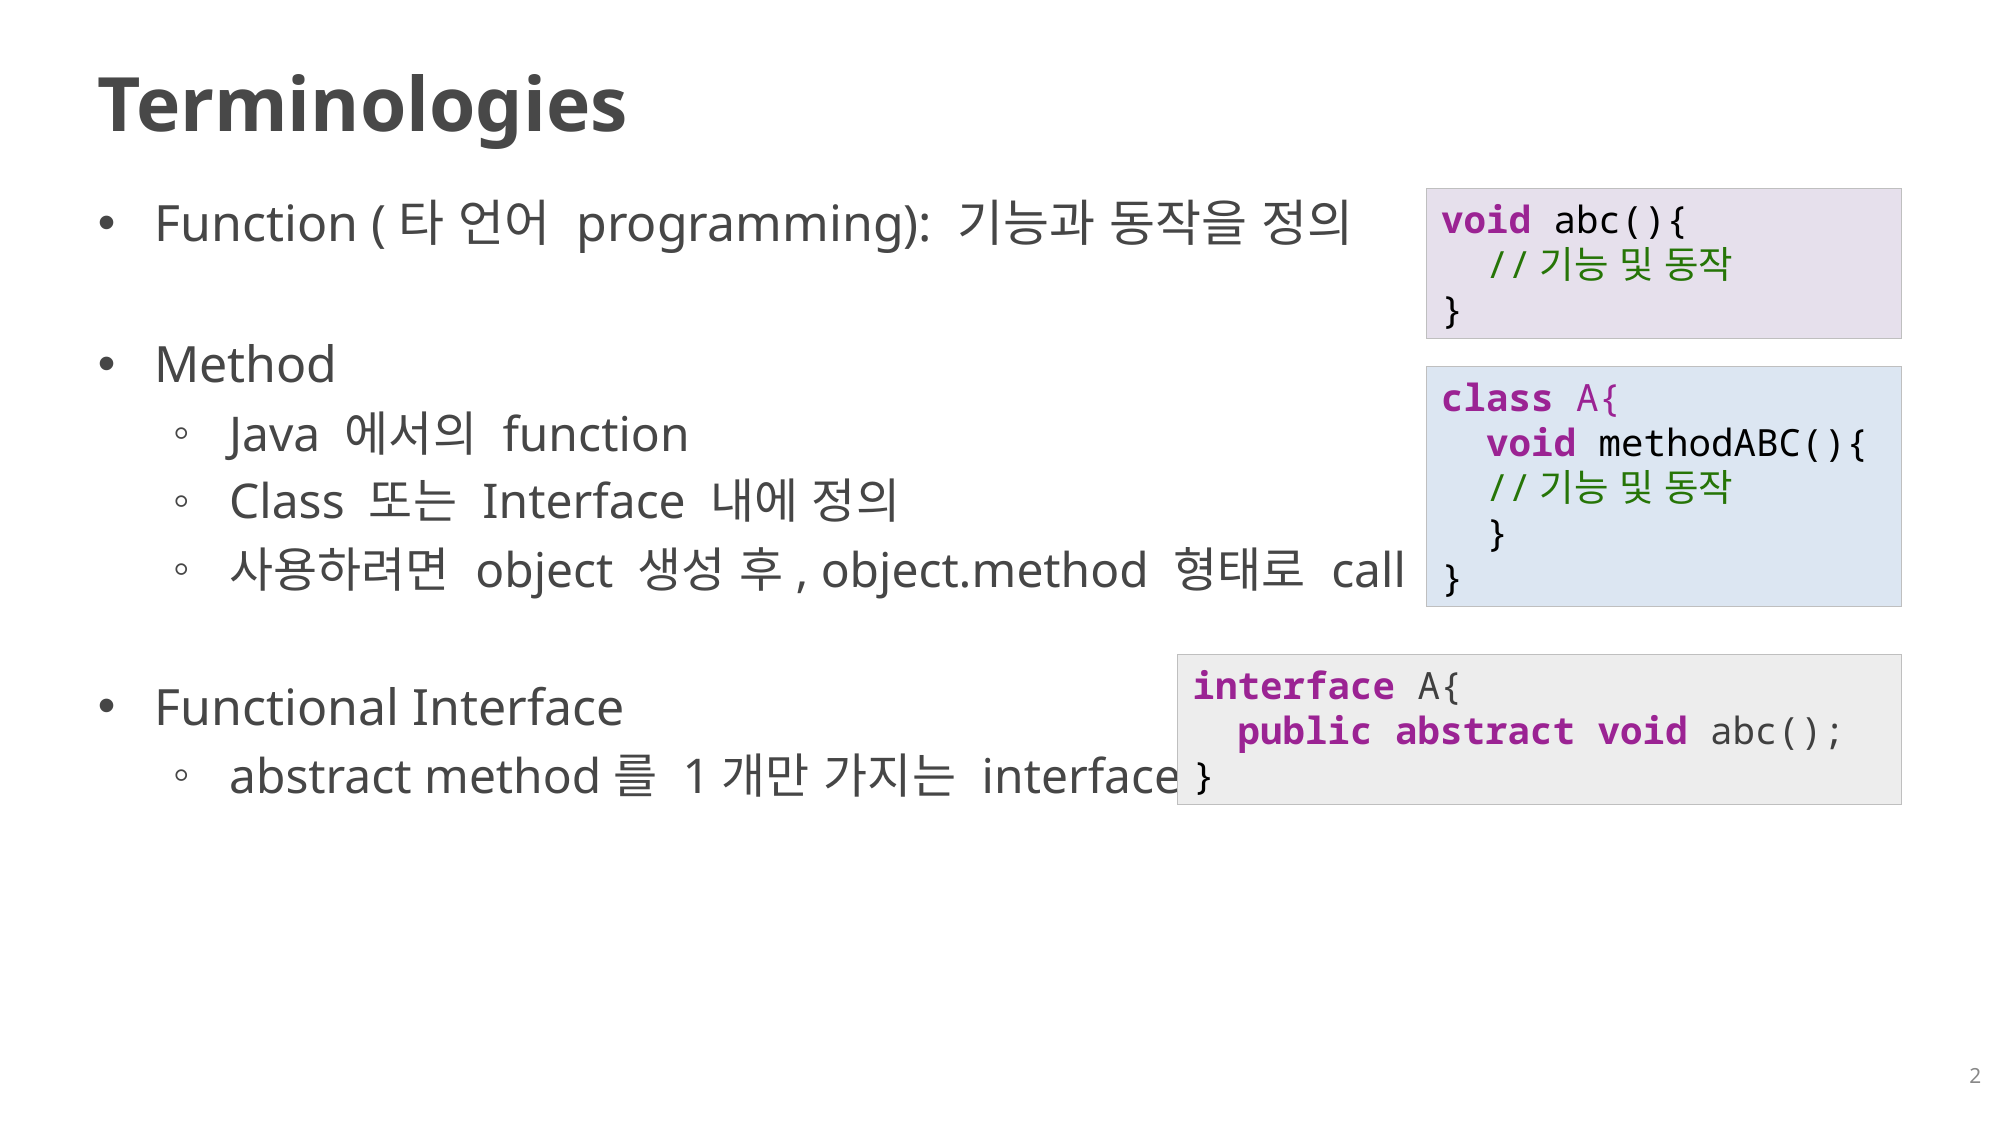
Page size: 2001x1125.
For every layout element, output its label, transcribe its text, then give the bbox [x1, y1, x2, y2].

slide_number 2 [1901, 1056, 1990, 1098]
text_box void abc(){ //기능 및 동작 } [1426, 188, 1902, 339]
text_box interface A{ public abstract void abc(); } [1177, 654, 1902, 805]
title Terminologies [89, 42, 1903, 162]
list Function (타 언어 programming): 기능과 동작을 정의 Method Java 에서의 function Class 또는 Interface 내에 정의 사용하려면 object 생성 후, object.method 형태로 call Functional Interface abstract method를 1개만 가지는 interface [89, 183, 1903, 1071]
text_box class A{ void methodABC(){ //기능 및 동작 } } [1426, 366, 1902, 607]
